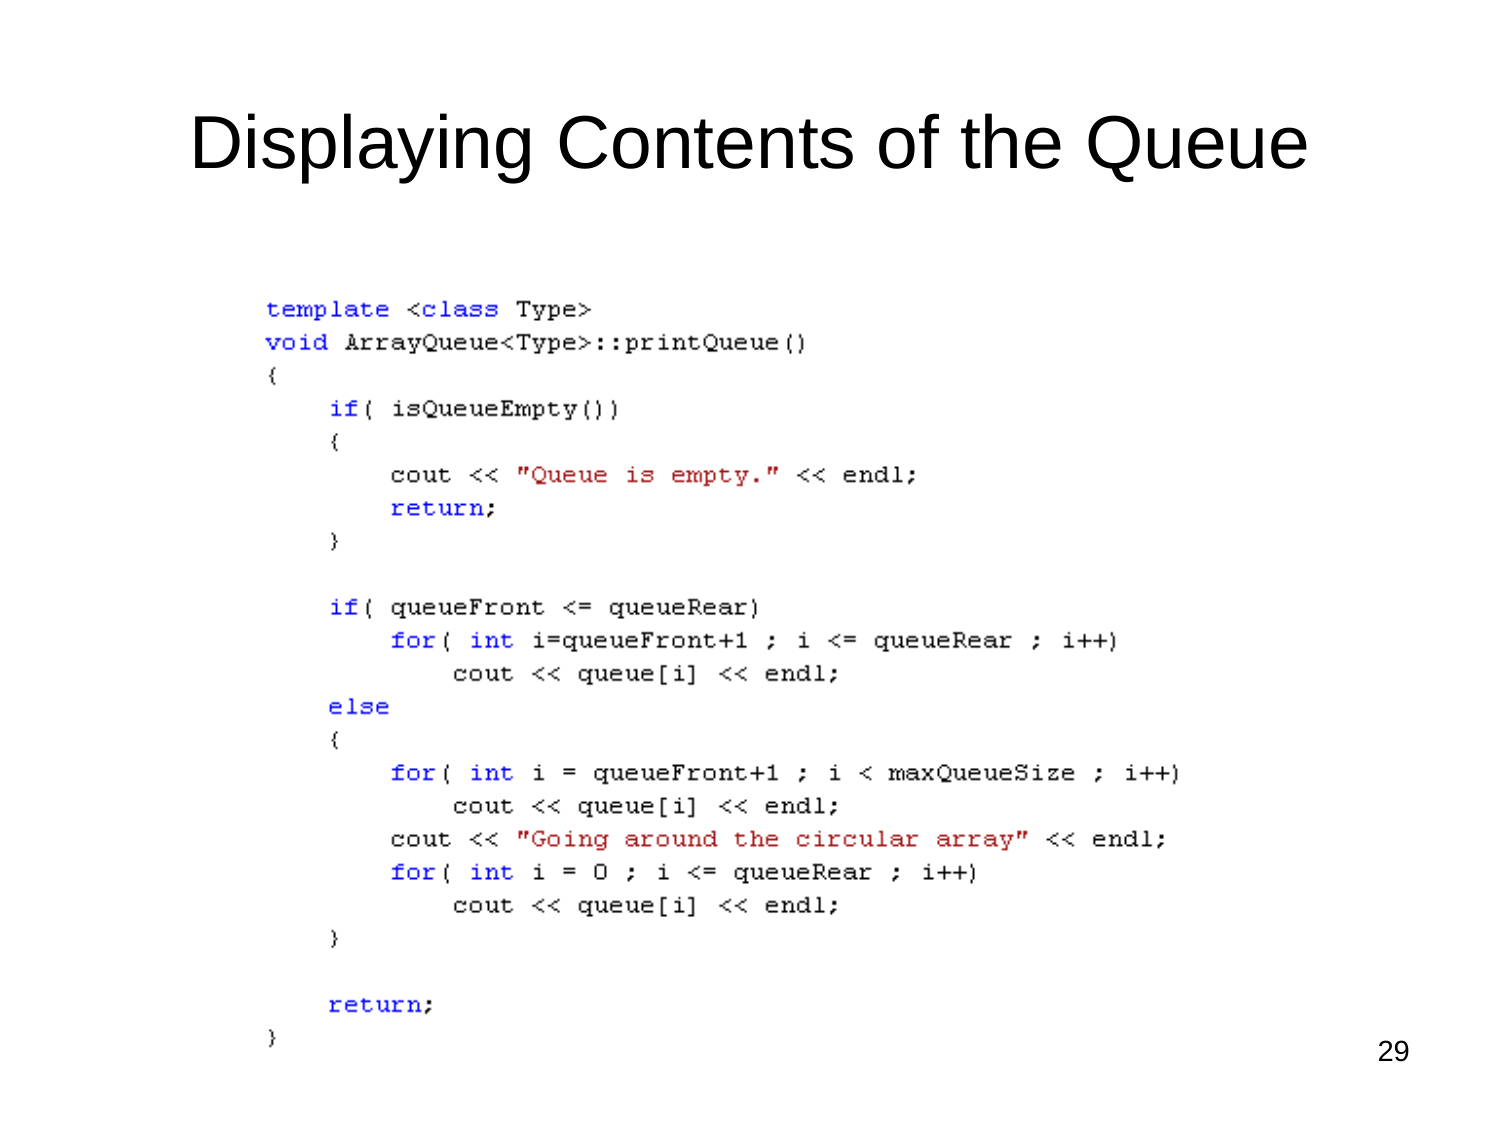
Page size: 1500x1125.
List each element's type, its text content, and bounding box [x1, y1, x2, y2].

slide_number 29 [1287, 1024, 1426, 1103]
title Displaying Contents of the Queue [74, 44, 1426, 233]
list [262, 282, 1238, 1066]
